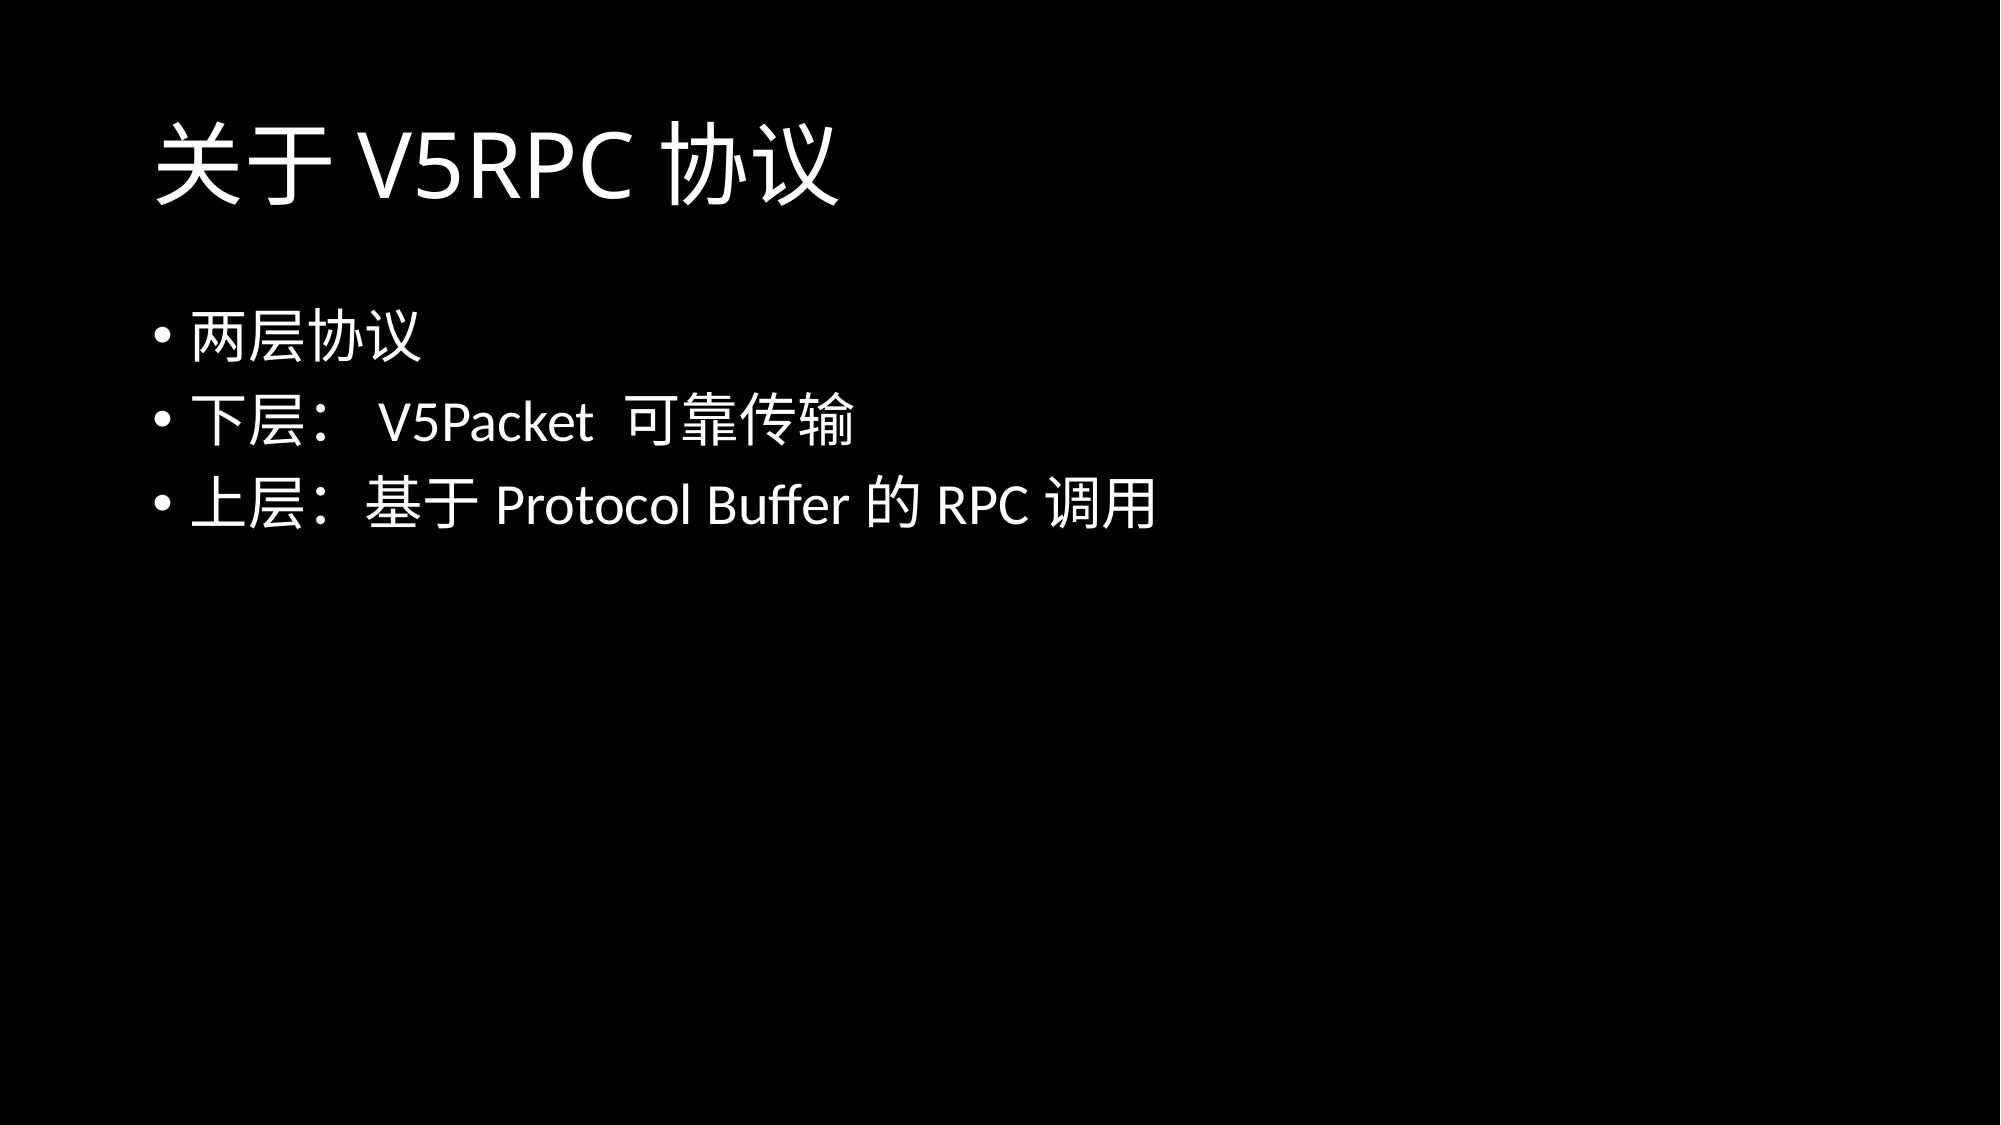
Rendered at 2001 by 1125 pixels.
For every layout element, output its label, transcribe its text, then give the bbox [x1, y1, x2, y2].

title 关于V5RPC协议 [137, 59, 1863, 278]
list 两层协议 下层：V5Packet 可靠传输 上层：基于Protocol Buffer的RPC调用 [137, 299, 1863, 1014]
